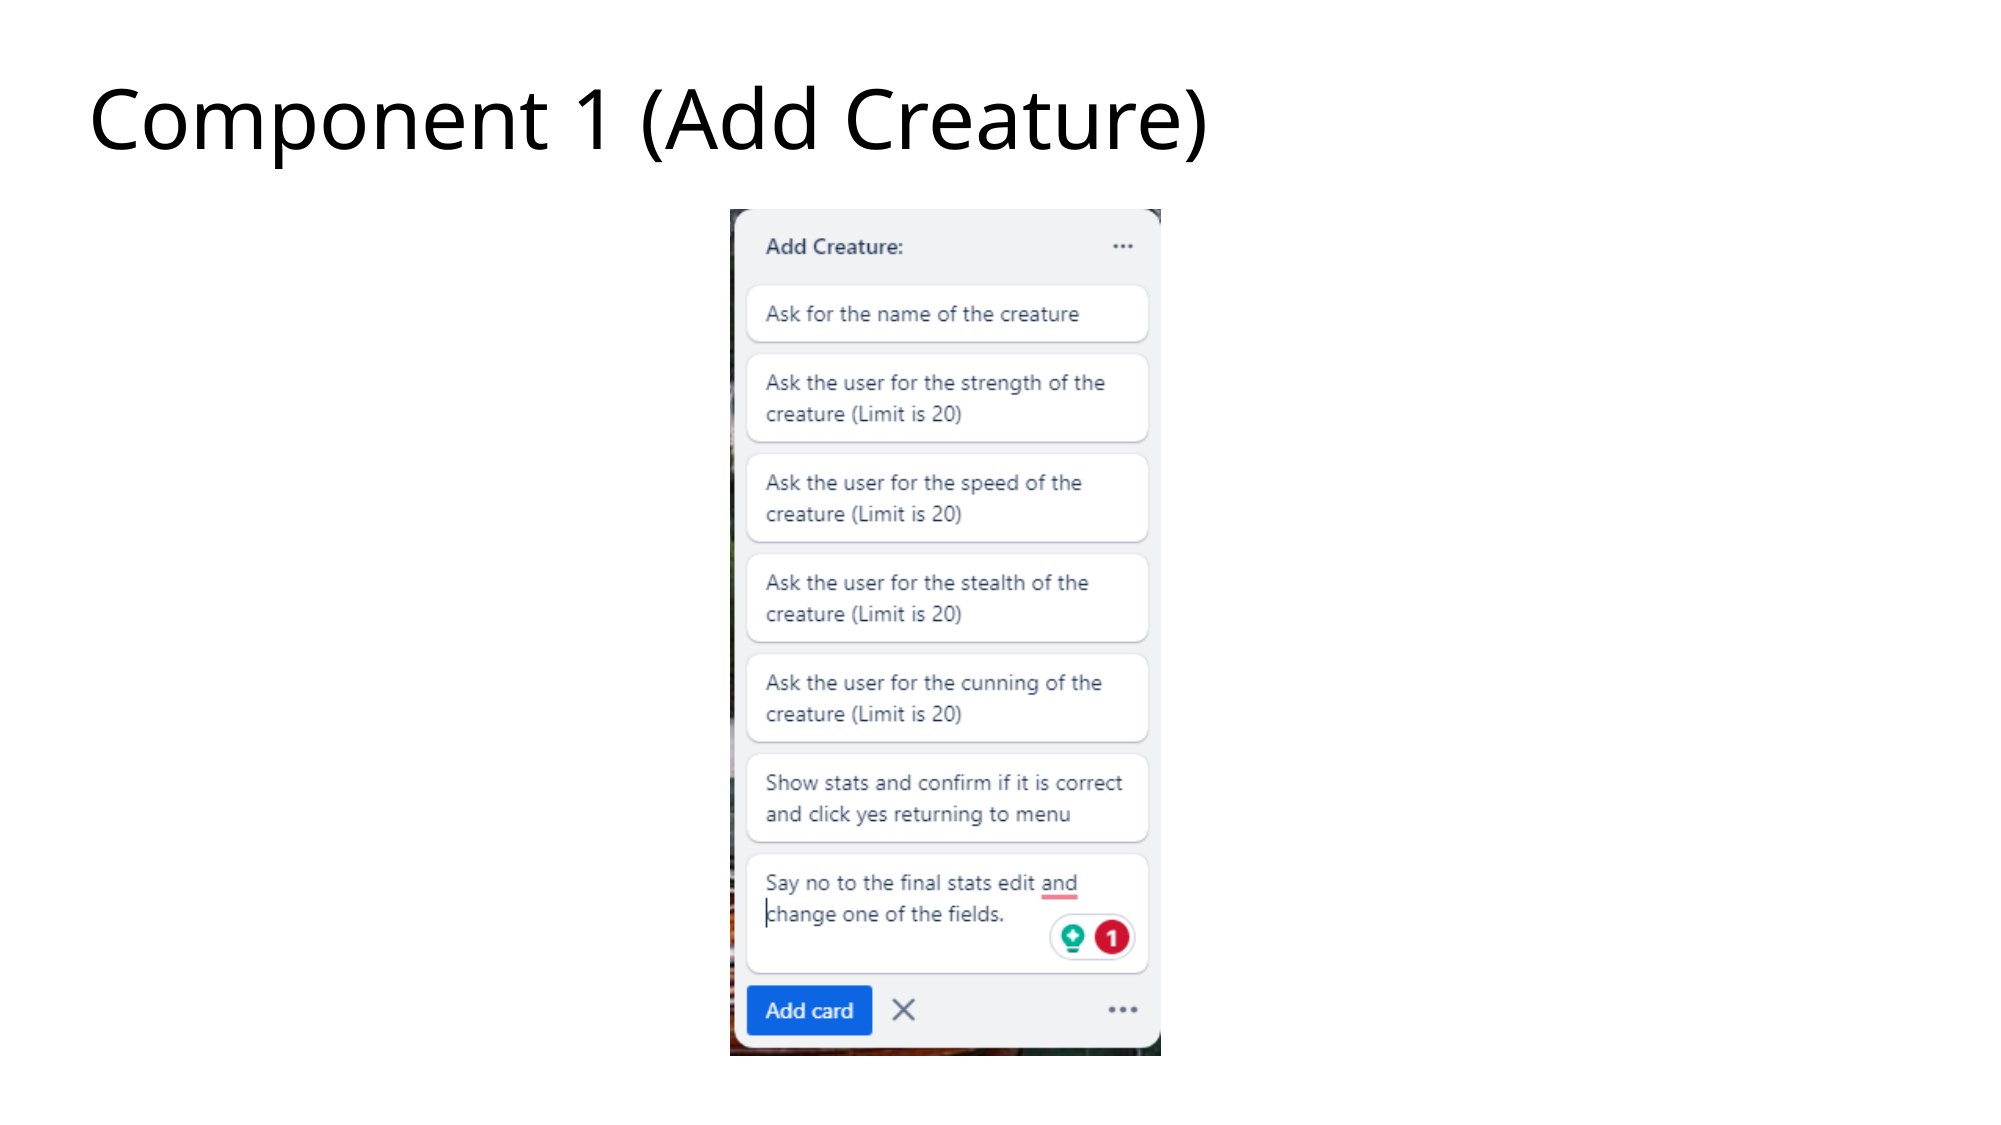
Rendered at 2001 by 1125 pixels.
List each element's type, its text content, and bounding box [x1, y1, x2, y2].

picture [730, 209, 1161, 1056]
title Component 1 (Add Creature) [68, 57, 1932, 183]
